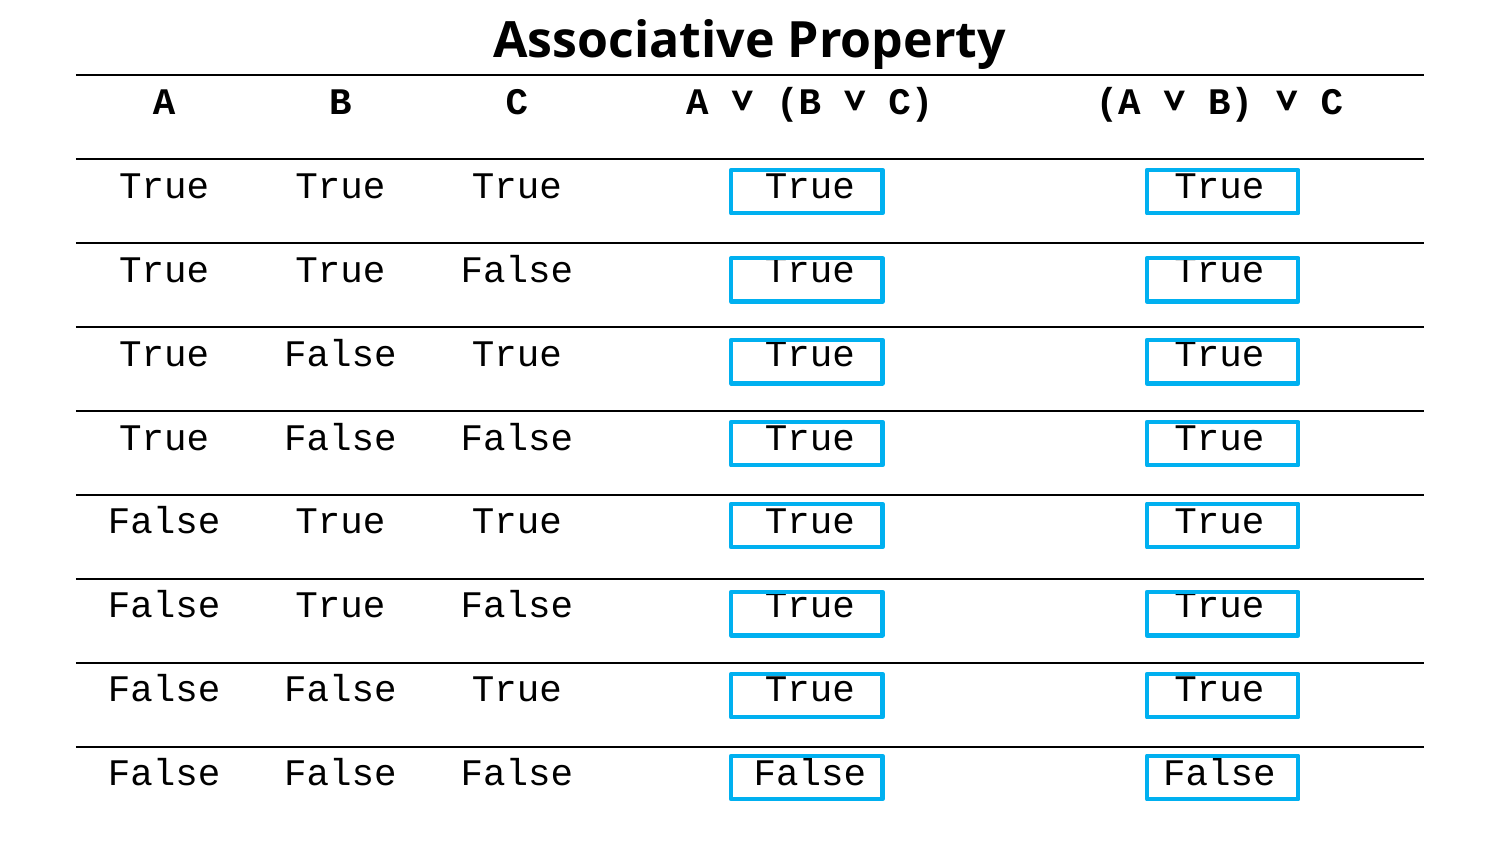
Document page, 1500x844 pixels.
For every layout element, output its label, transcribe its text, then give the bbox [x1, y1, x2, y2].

text_box [1145, 420, 1300, 467]
table_cell True [252, 160, 429, 242]
table_header A ∨ (B ∨ C) [605, 76, 1015, 158]
text_box [1145, 672, 1300, 719]
text_box [729, 672, 885, 719]
table_cell False [252, 748, 429, 831]
text_box [1145, 256, 1300, 304]
table_cell True [1015, 412, 1424, 494]
table_cell True [605, 580, 1015, 662]
table_cell True [605, 328, 1015, 410]
table_cell True [76, 328, 252, 410]
text_box [729, 338, 885, 386]
table_cell False [1015, 748, 1424, 831]
table_cell False [605, 748, 1015, 831]
table_cell False [76, 496, 252, 578]
table_cell True [1015, 328, 1424, 410]
table_cell False [252, 328, 429, 410]
text_box [1145, 590, 1300, 638]
table_cell True [605, 664, 1015, 746]
table_cell False [76, 664, 252, 746]
table_cell True [605, 496, 1015, 578]
text_box [729, 420, 885, 467]
table_cell True [1015, 580, 1424, 662]
table_cell False [429, 580, 605, 662]
text_box Associative Property [0, 0, 1500, 88]
table_cell True [252, 580, 429, 662]
table_header (A ∨ B) ∨ C [1015, 76, 1424, 158]
text_box [1145, 502, 1300, 549]
table_cell True [76, 244, 252, 326]
table_cell False [252, 412, 429, 494]
table_cell True [1015, 160, 1424, 242]
table_cell False [252, 664, 429, 746]
text_box [729, 590, 885, 638]
table_cell True [605, 244, 1015, 326]
table_header A [76, 76, 252, 158]
text_box [729, 754, 885, 801]
table_cell False [76, 580, 252, 662]
text_box [1145, 168, 1300, 215]
table_cell True [76, 160, 252, 242]
table_cell True [429, 496, 605, 578]
text_box [1145, 754, 1300, 801]
table_cell False [76, 748, 252, 831]
text_box [729, 502, 885, 549]
text_box [1145, 338, 1300, 386]
table_cell True [252, 244, 429, 326]
table_header C [429, 76, 605, 158]
table_cell True [429, 160, 605, 242]
table_cell True [1015, 496, 1424, 578]
table_cell True [605, 412, 1015, 494]
table_cell True [76, 412, 252, 494]
table_cell True [605, 160, 1015, 242]
table_cell False [429, 244, 605, 326]
table_cell True [252, 496, 429, 578]
text_box [729, 256, 885, 304]
table_cell True [429, 328, 605, 410]
table_cell True [1015, 244, 1424, 326]
table_cell False [429, 748, 605, 831]
text_box [729, 168, 885, 215]
table_cell True [429, 664, 605, 746]
table_cell False [429, 412, 605, 494]
table_header B [252, 76, 429, 158]
table_cell True [1015, 664, 1424, 746]
